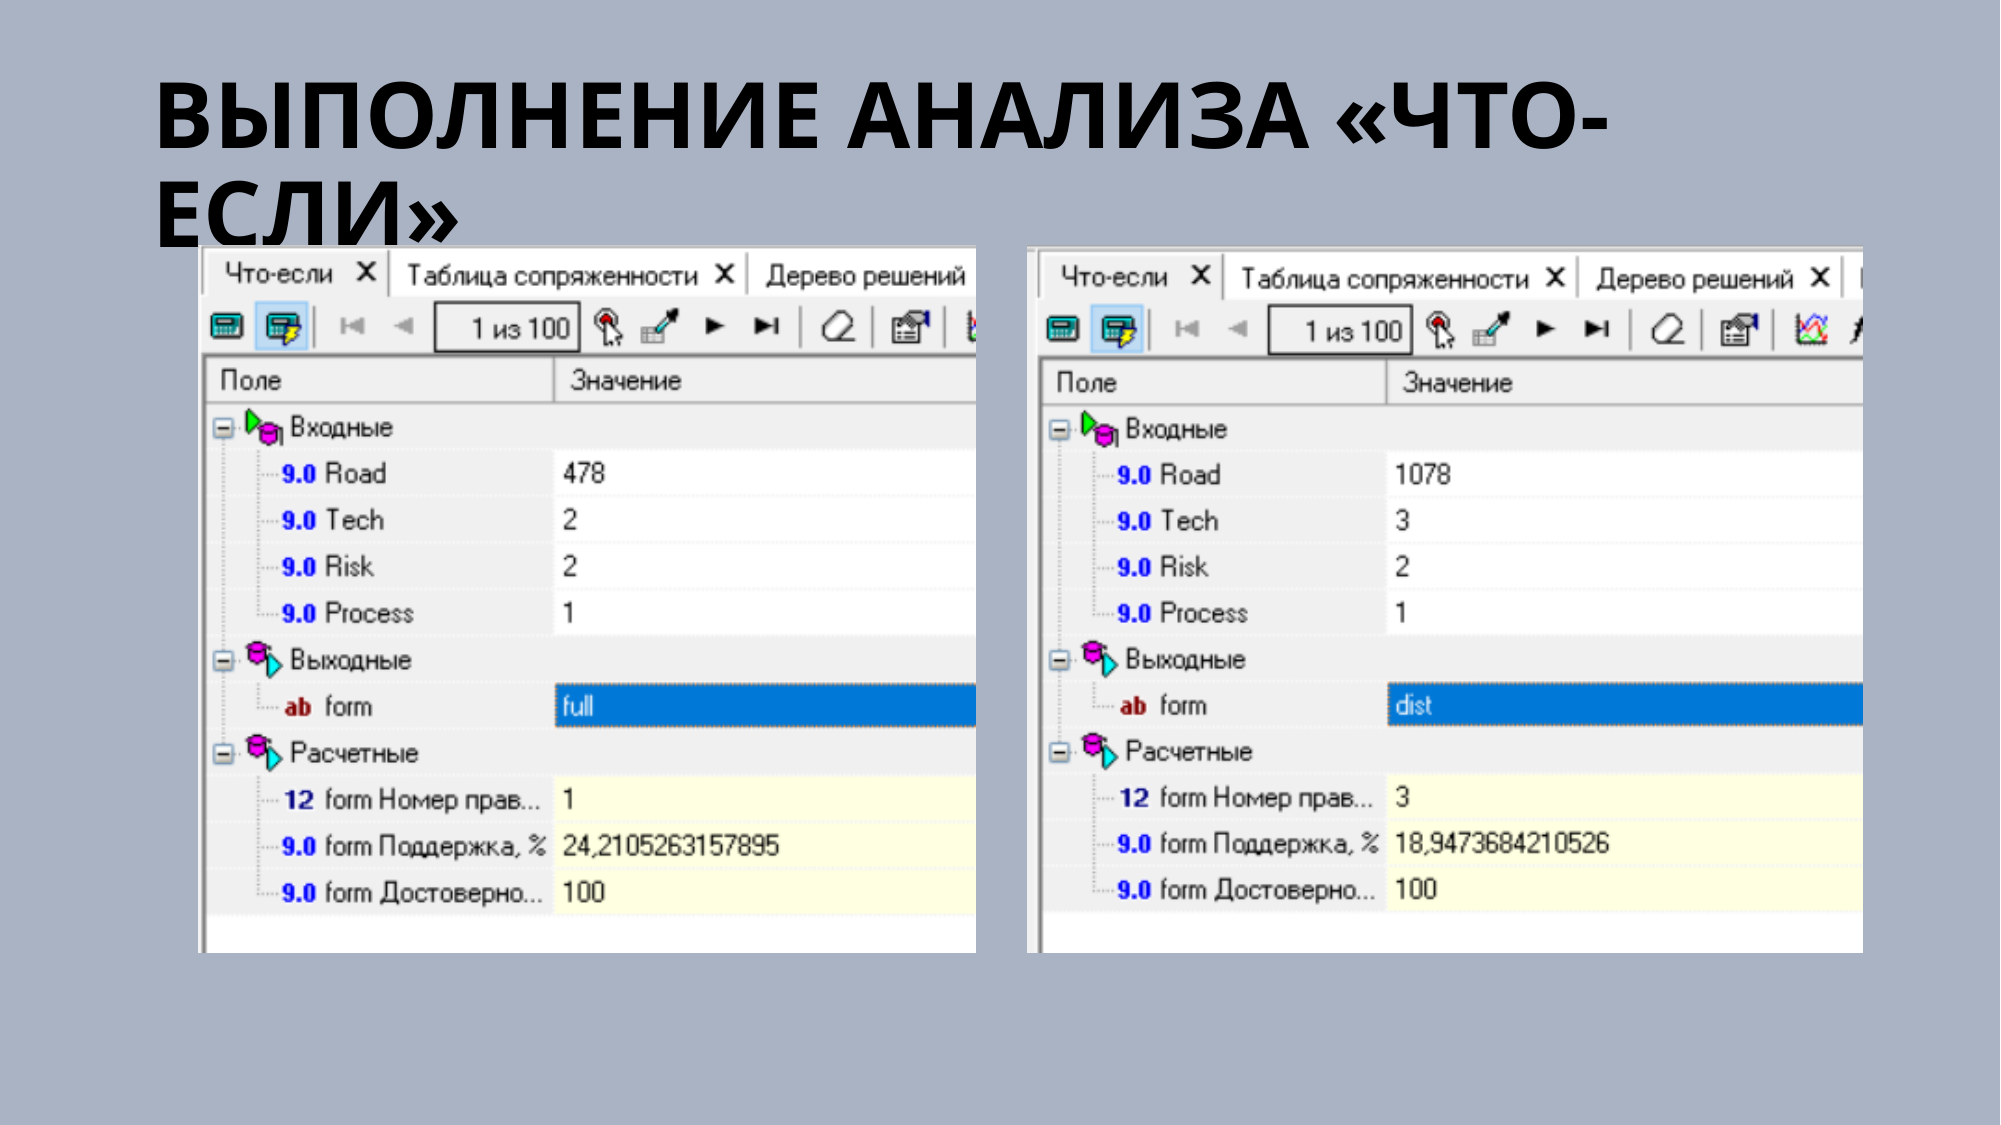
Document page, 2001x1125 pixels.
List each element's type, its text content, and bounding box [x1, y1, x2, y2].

picture [198, 245, 976, 953]
title ВЫПОЛНЕНИЕ АНАЛИЗА «ЧТО-ЕСЛИ» [137, 59, 1914, 278]
picture [1026, 245, 1863, 953]
